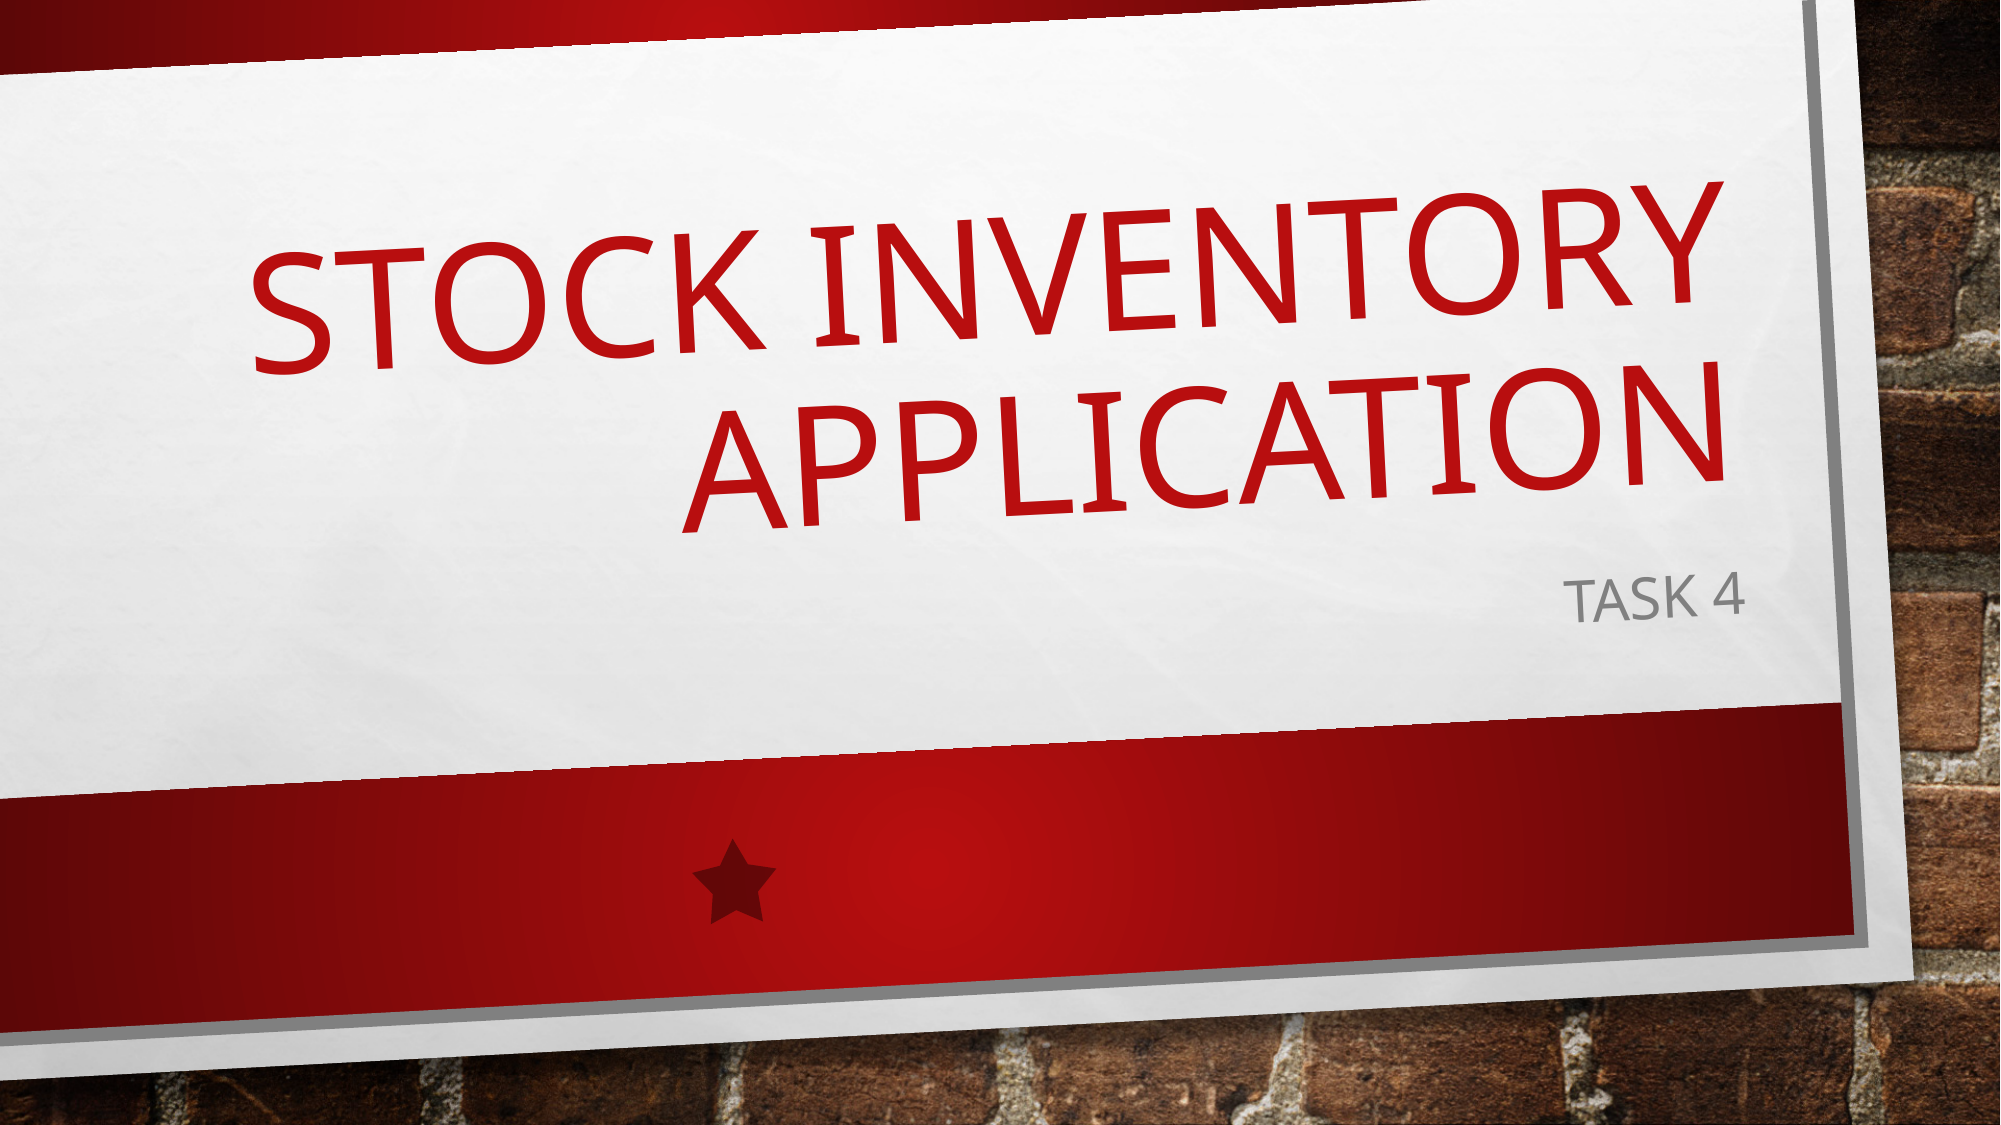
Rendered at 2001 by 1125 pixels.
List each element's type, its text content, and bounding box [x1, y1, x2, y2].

subtitle TASK 4 [159, 533, 1763, 708]
title Stock inventory application [135, 67, 1758, 605]
picture [0, 0, 2000, 1125]
